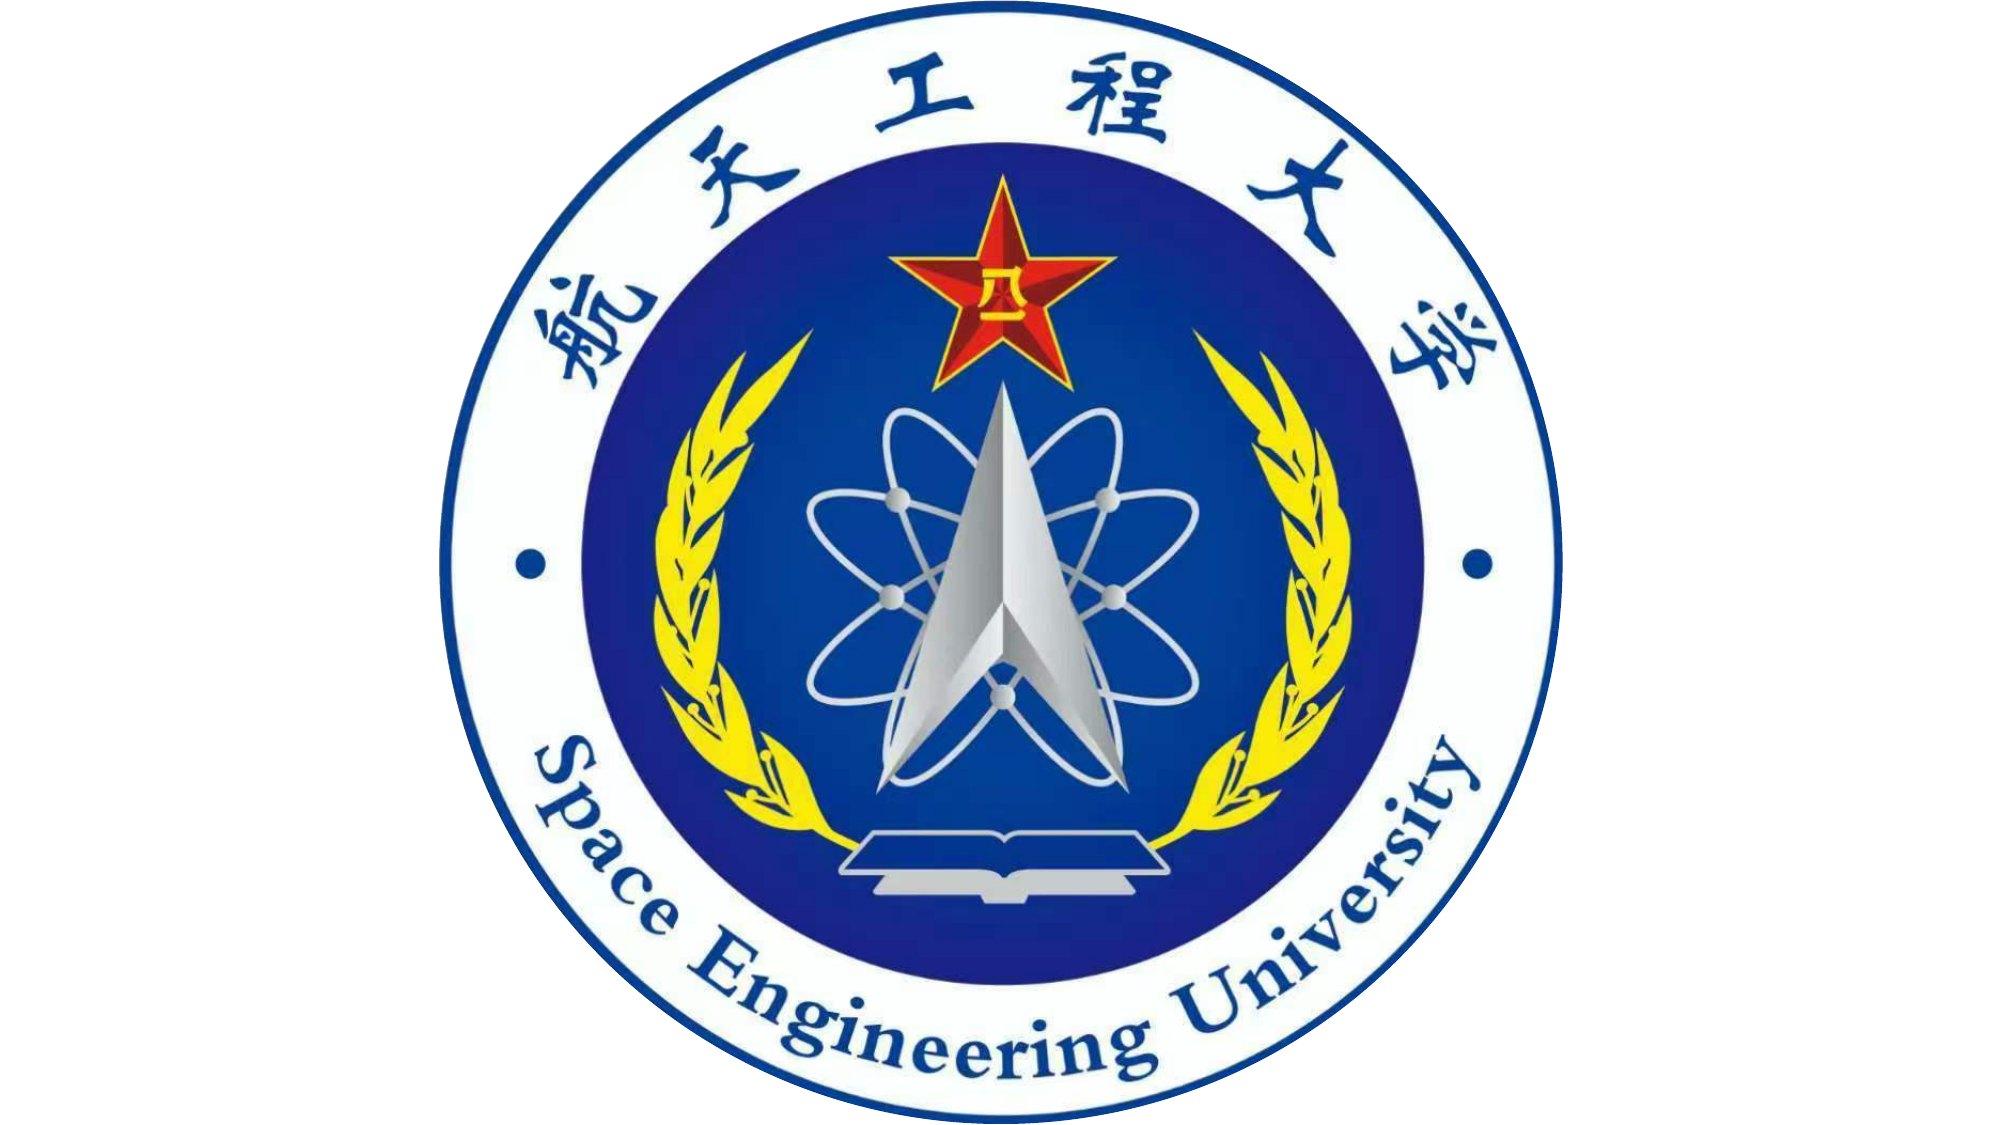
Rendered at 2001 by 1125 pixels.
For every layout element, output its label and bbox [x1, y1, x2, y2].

picture [439, 0, 1563, 1125]
